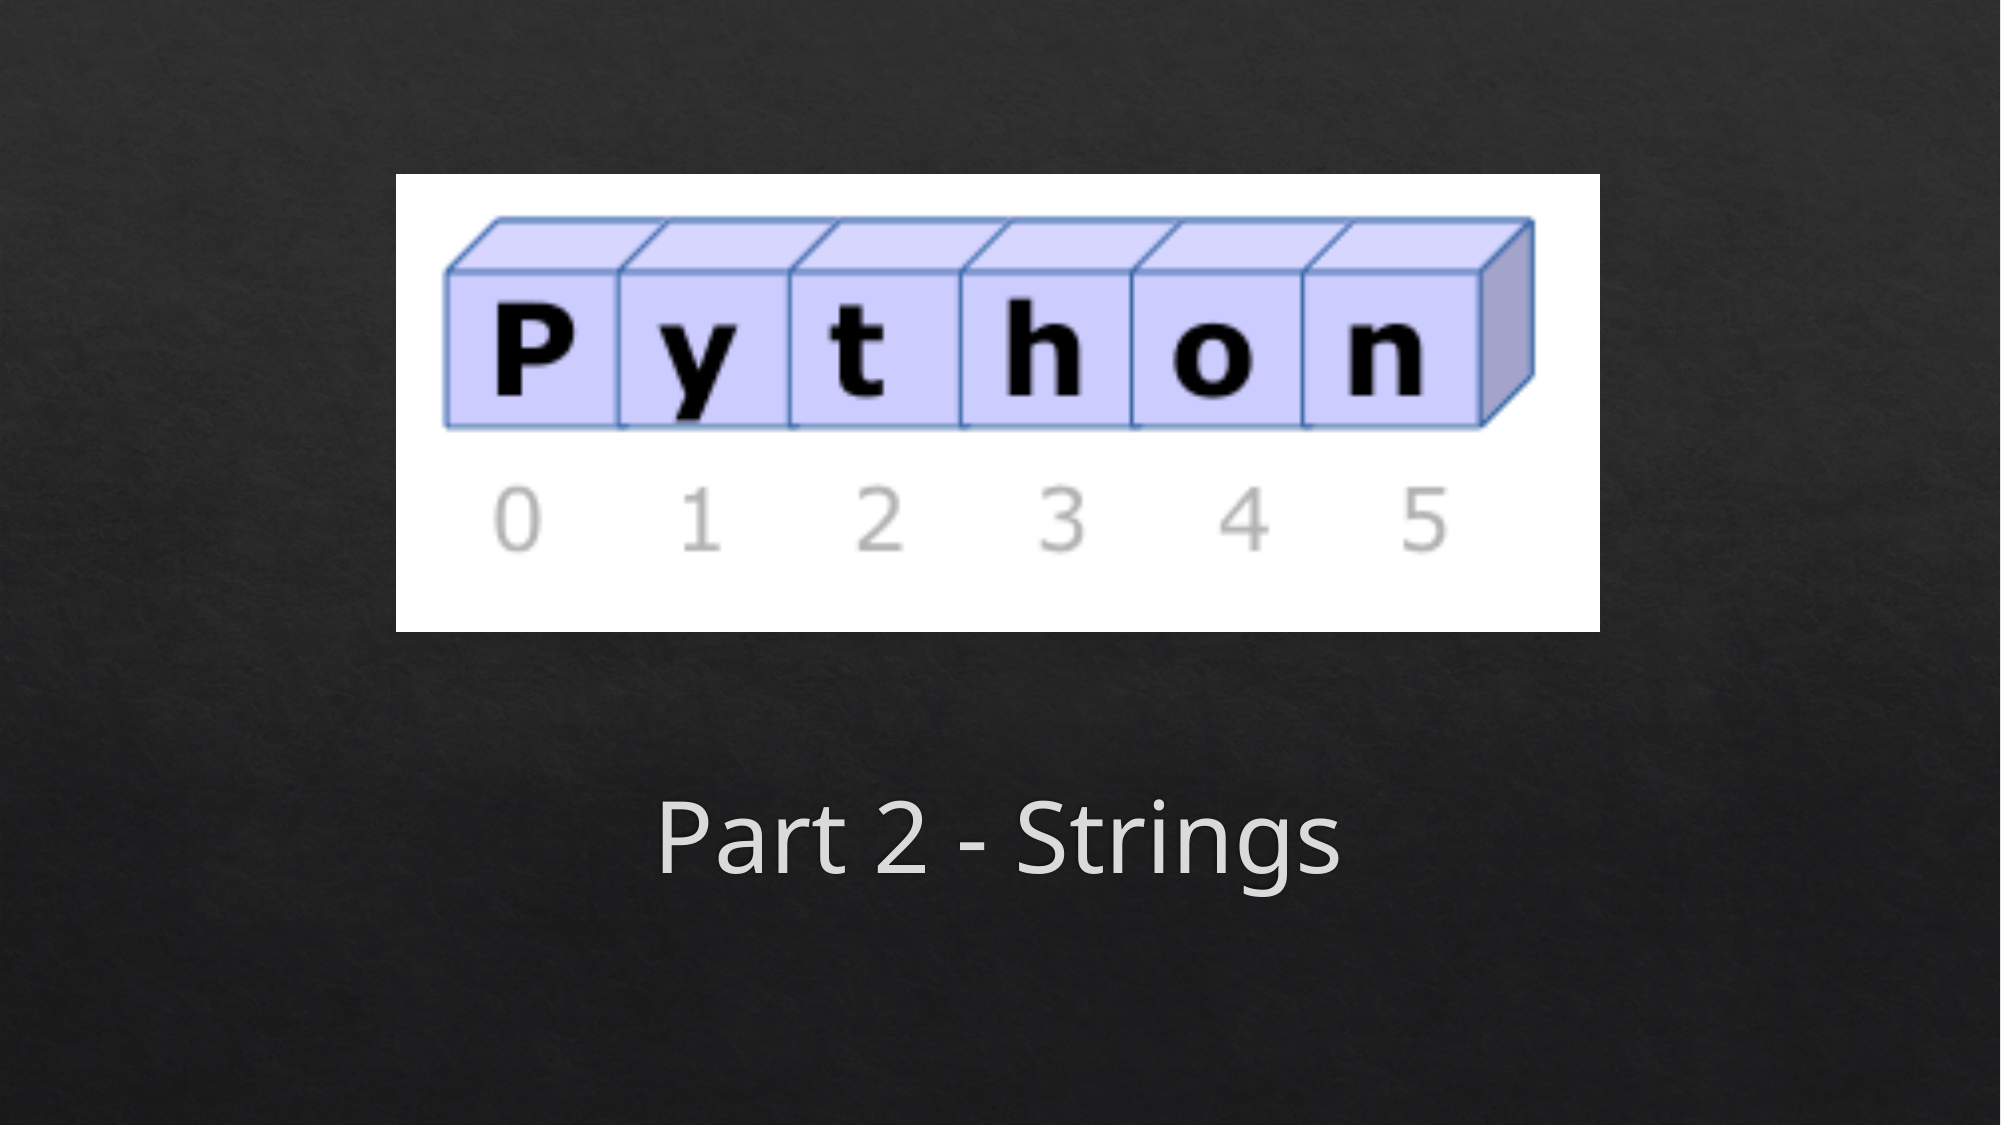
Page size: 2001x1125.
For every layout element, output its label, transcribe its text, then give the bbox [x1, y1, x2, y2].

title Part 2 - Strings [224, 734, 1774, 902]
picture [396, 174, 1600, 632]
